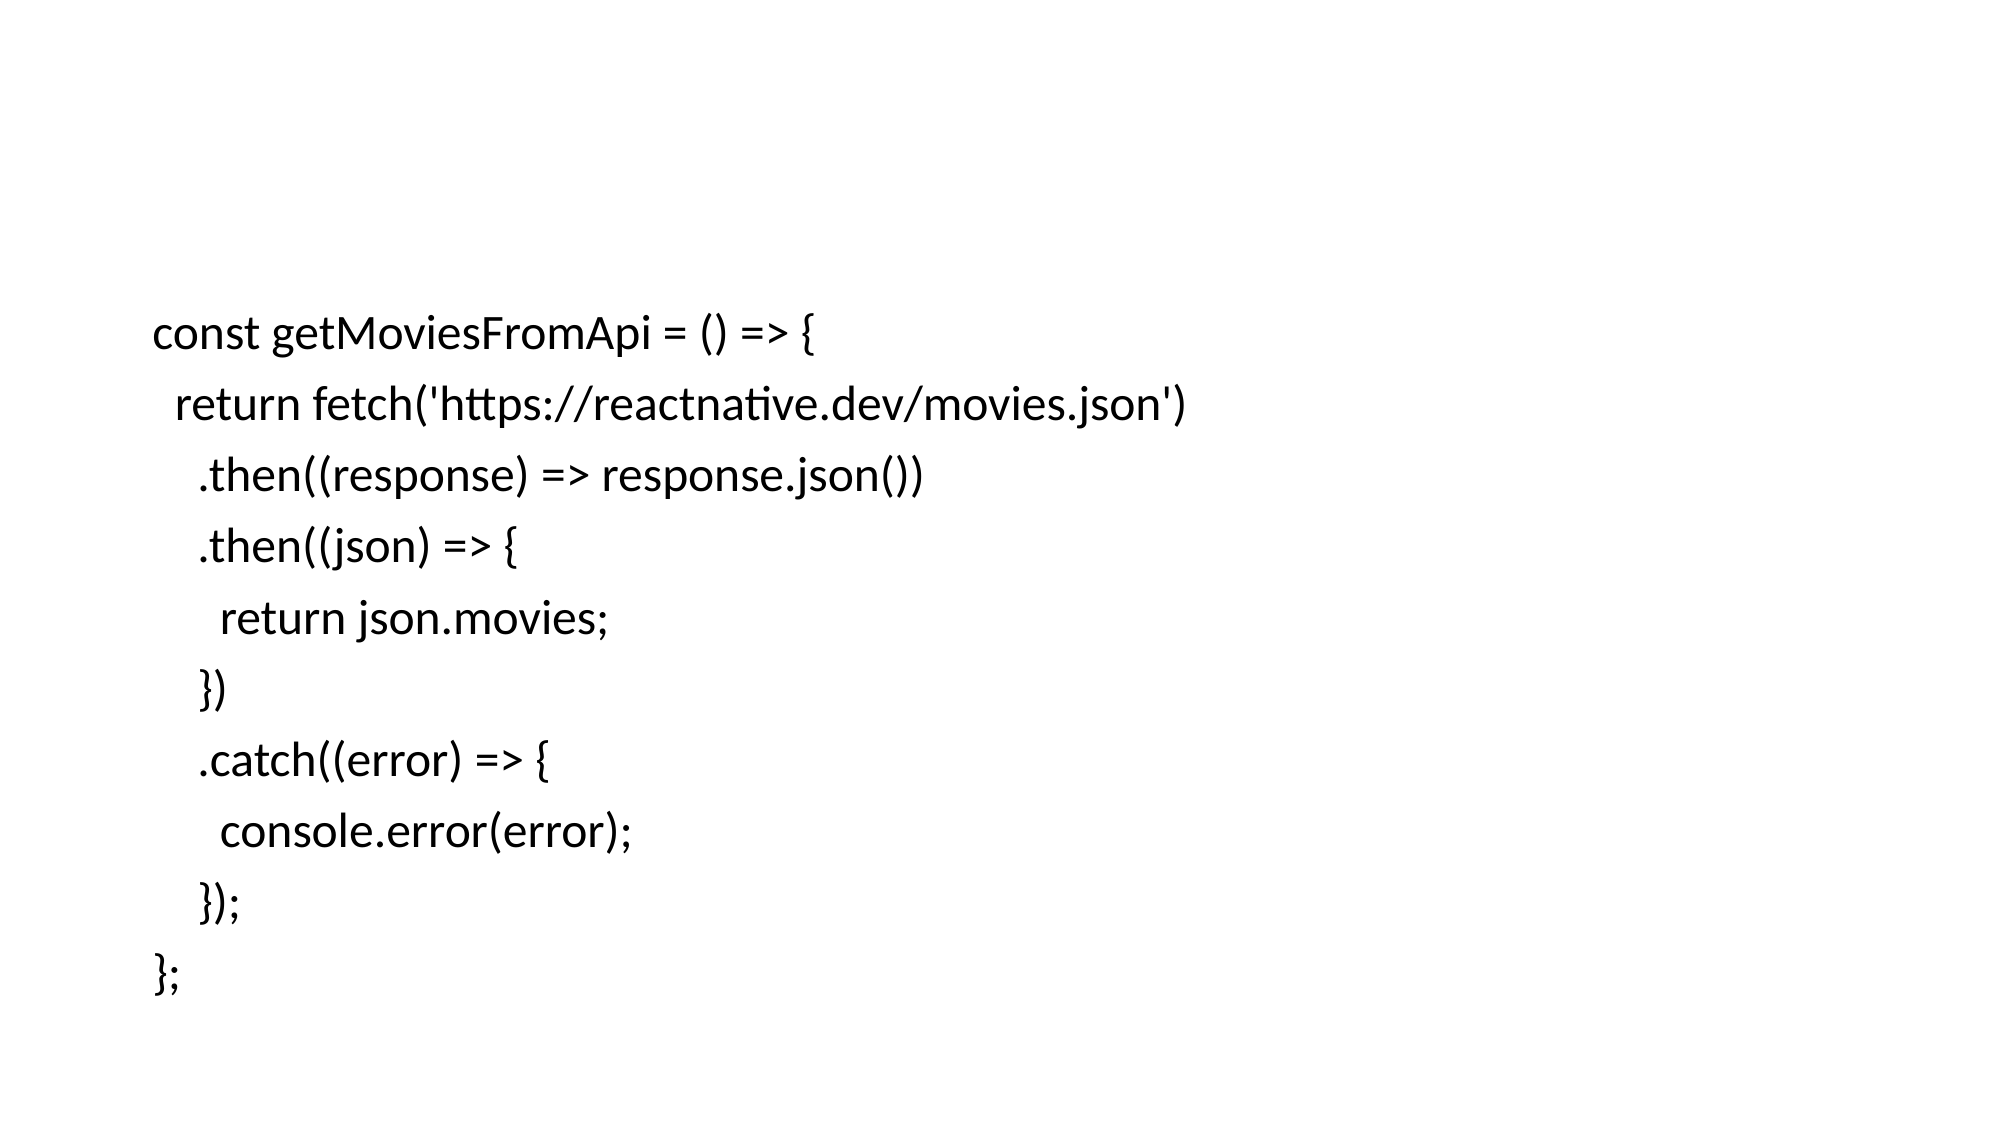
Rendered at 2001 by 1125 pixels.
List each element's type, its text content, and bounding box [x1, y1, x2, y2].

list const getMoviesFromApi = () => { return fetch('https://reactnative.dev/movies.json') .then((response) => response.json()) .then((json) => { return json.movies; }) .catch((error) => { console.error(error); }); }; [137, 299, 1863, 1014]
